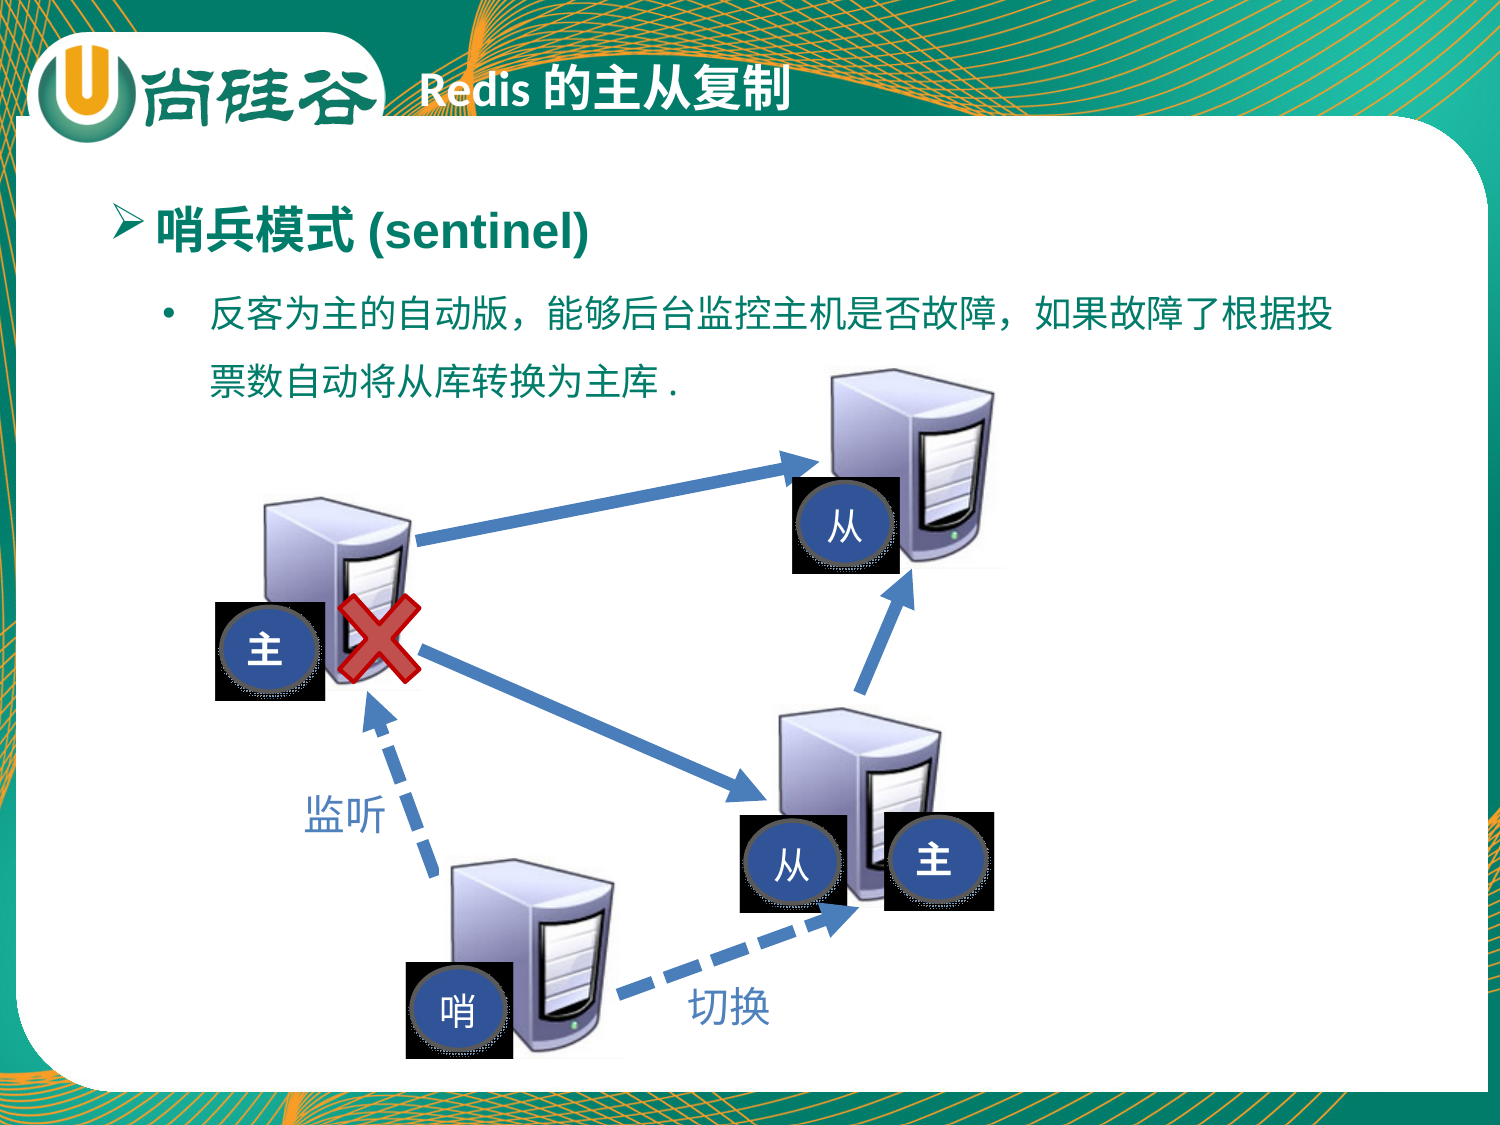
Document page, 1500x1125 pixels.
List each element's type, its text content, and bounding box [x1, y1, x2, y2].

text_box 监听 [288, 781, 361, 847]
picture [0, 0, 1500, 1125]
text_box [858, 568, 913, 694]
text_box 切换 [672, 1002, 787, 1039]
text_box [415, 461, 814, 542]
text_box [366, 690, 436, 877]
text_box 反客为主的自动版，能够后台监控主机是否故障，如果故障了根据投票数自动将从库转换为主库. [147, 260, 1353, 411]
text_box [617, 907, 860, 996]
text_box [215, 601, 326, 701]
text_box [792, 477, 900, 574]
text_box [739, 815, 848, 905]
text_box Redis的主从复制 [404, 19, 808, 124]
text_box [884, 811, 995, 911]
text_box 哨兵模式(sentinel) [94, 160, 605, 266]
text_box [405, 962, 514, 1060]
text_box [419, 648, 768, 801]
